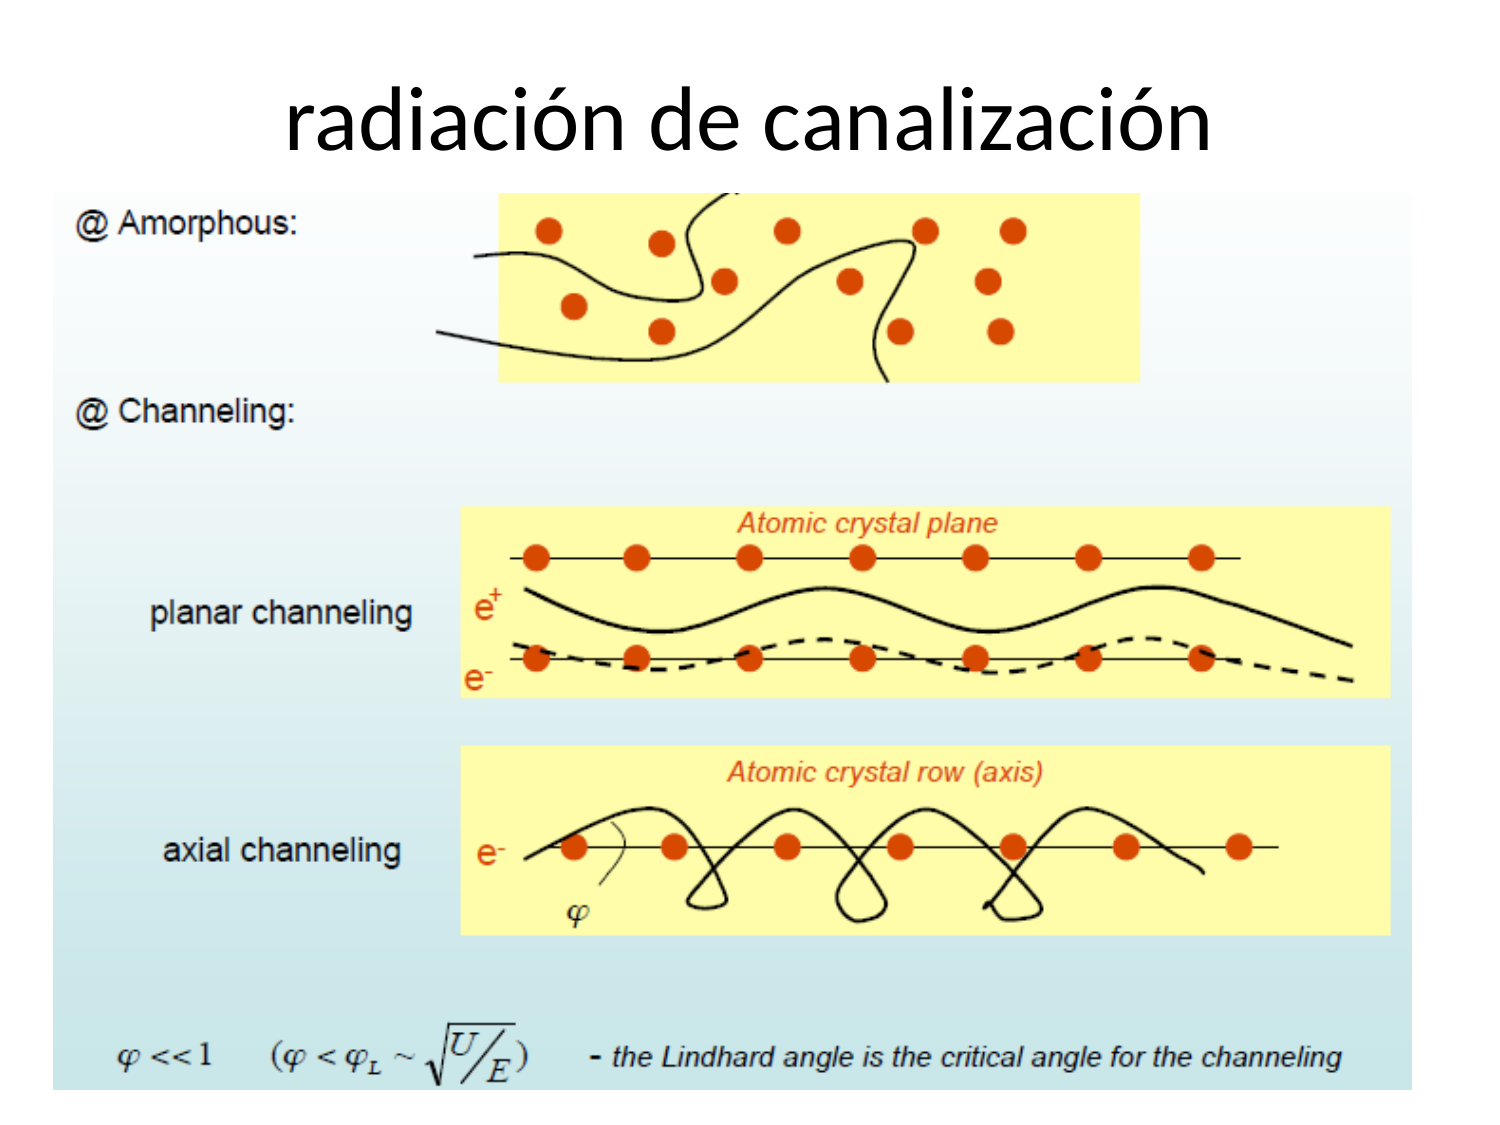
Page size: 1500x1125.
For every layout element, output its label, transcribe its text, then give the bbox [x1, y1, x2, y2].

picture [52, 193, 1412, 1090]
title radiación de canalización [112, 42, 1388, 185]
